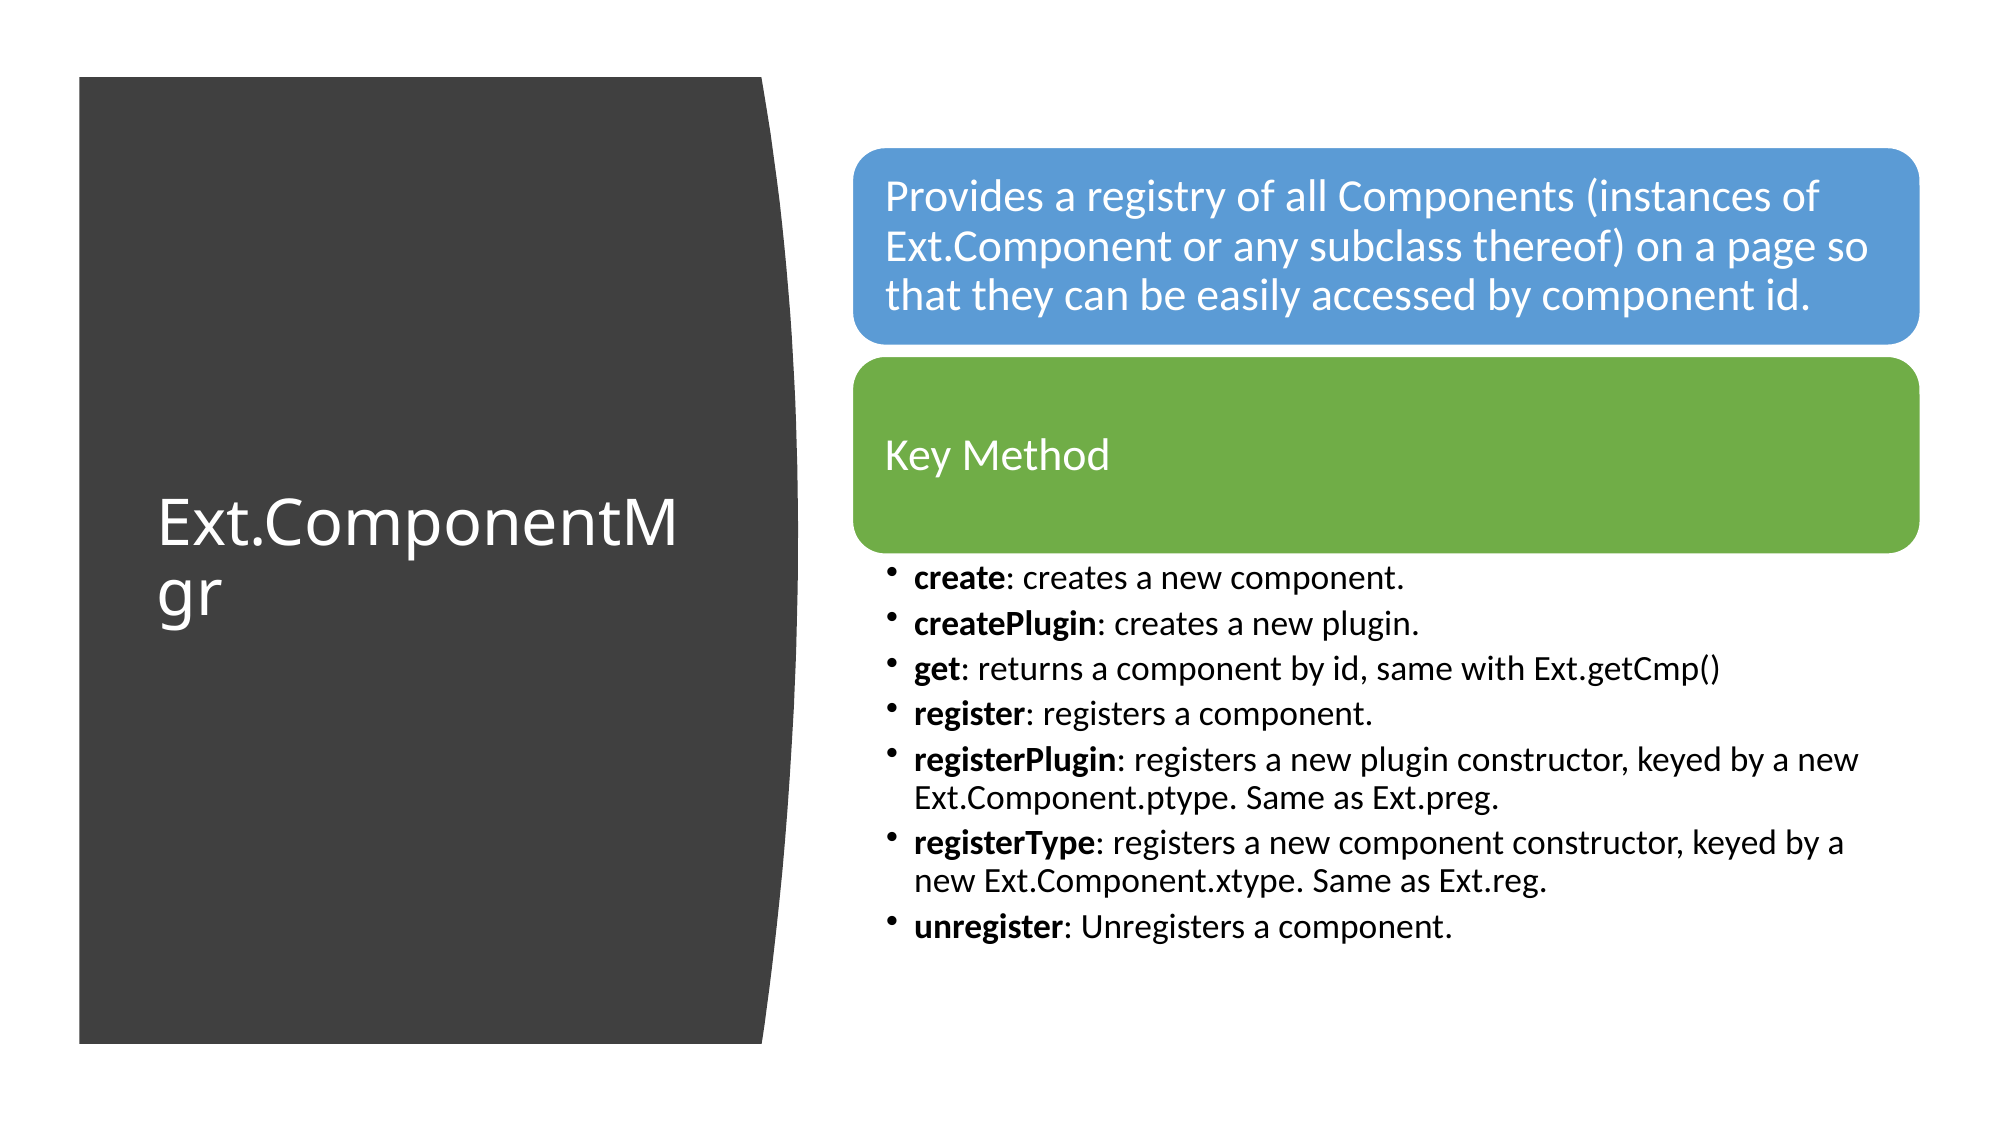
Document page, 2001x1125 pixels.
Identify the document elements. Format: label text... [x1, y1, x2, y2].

title Ext.ComponentMgr [141, 166, 702, 953]
text_box [78, 76, 800, 1045]
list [852, 77, 1921, 1043]
